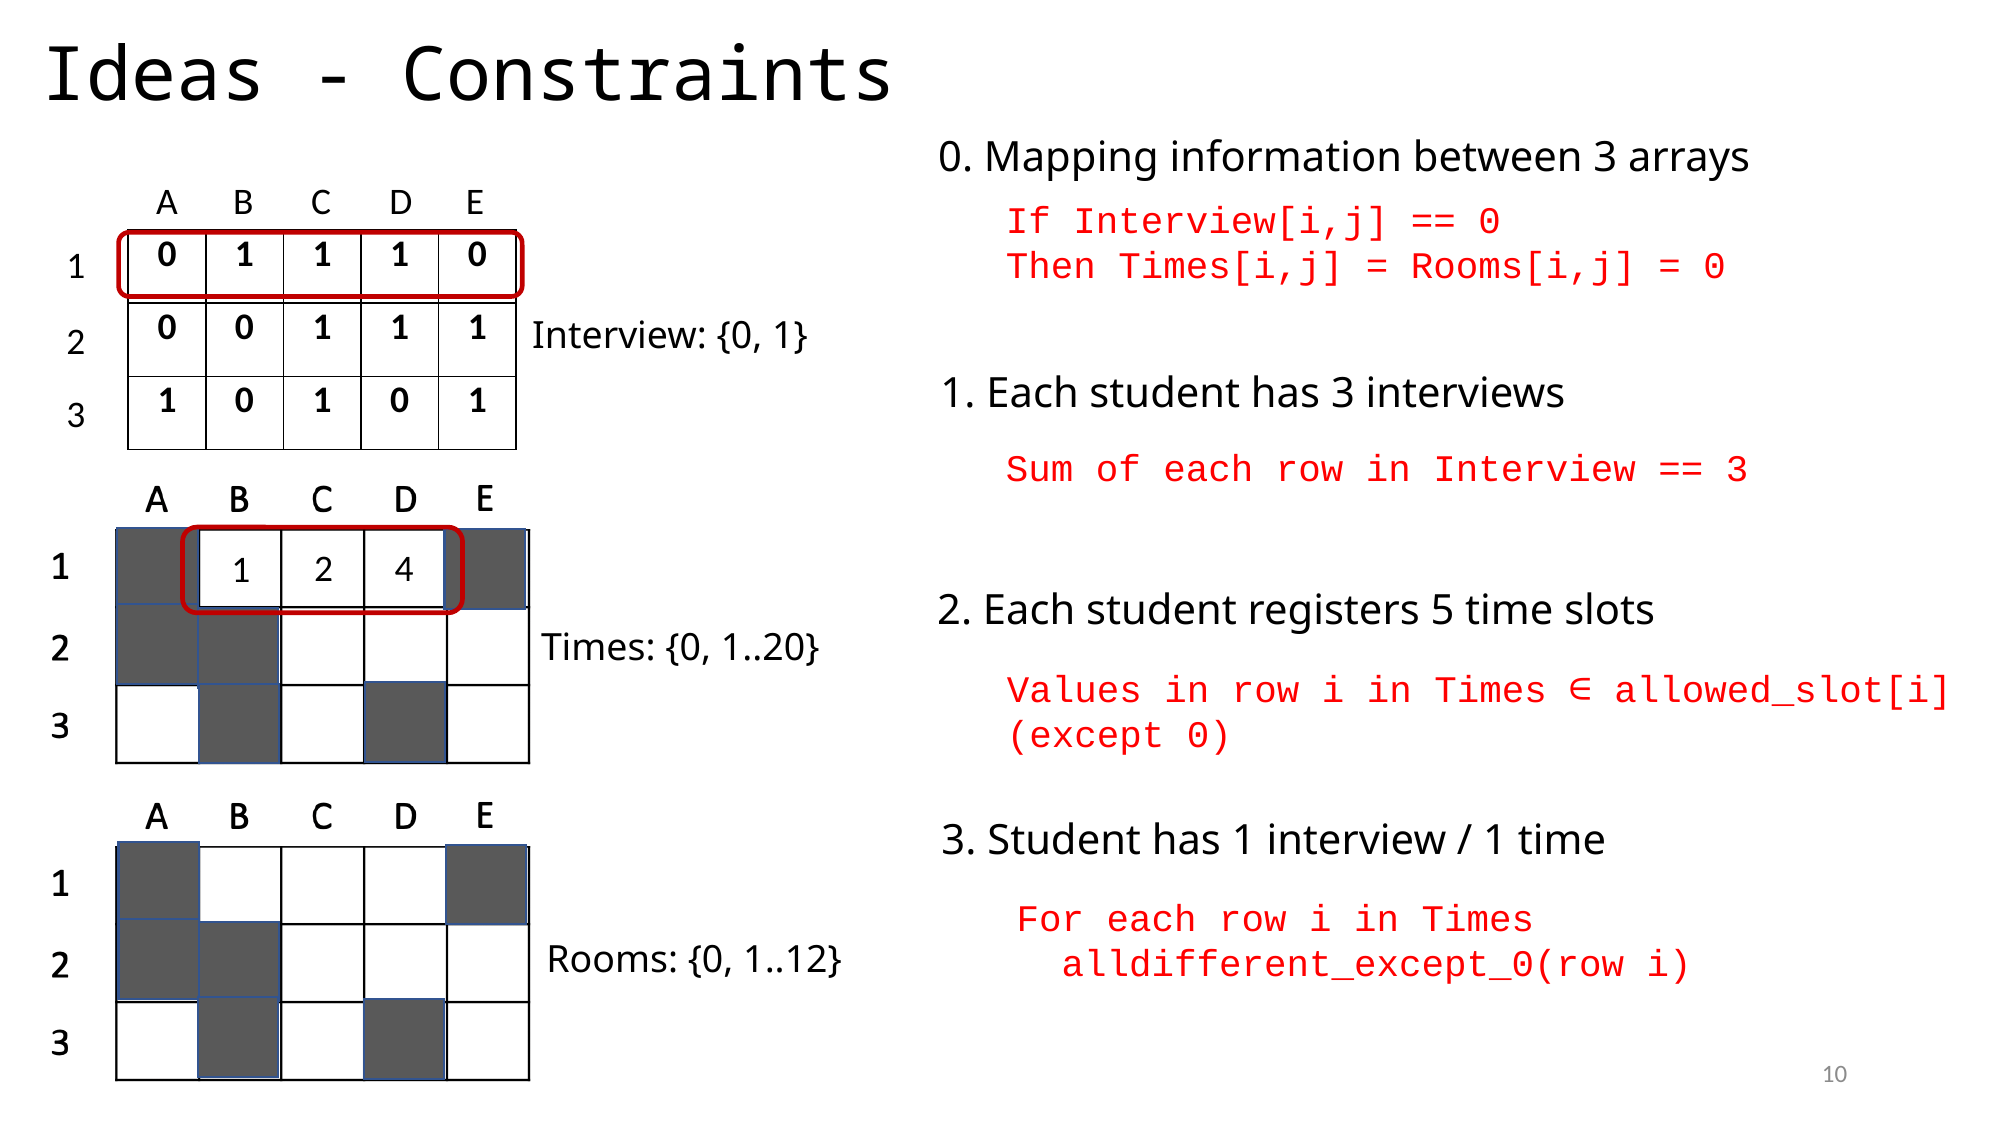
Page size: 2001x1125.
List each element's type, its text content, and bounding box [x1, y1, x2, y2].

table_header 0 [439, 298, 515, 302]
table_cell 0 [207, 304, 283, 376]
table_cell 1 [284, 304, 360, 376]
text_box Values in row i in Times ∈ allowed_slot[i] (except 0) [992, 657, 1967, 763]
text_box If Interview[i,j] == 0 Then Times[i,j] = Rooms[i,j] = 0 [991, 188, 1741, 294]
text_box Interview: {0, 1} [517, 304, 823, 364]
table_cell 0 [129, 304, 205, 376]
text_box E [451, 169, 504, 230]
table_cell 1 [439, 377, 515, 449]
text_box C [296, 169, 349, 230]
text_box For each row i in Times alldifferent_except_0(row i) [1001, 886, 1707, 992]
table_header 1 [207, 298, 283, 302]
text_box 1 [51, 233, 104, 294]
text_box [117, 231, 524, 298]
text_box 2 [51, 309, 104, 370]
slide_number 10 [1412, 1042, 1863, 1103]
table_cell 1 [129, 377, 205, 449]
text_box 0. Mapping information between 3 arrays [923, 122, 1766, 188]
text_box D [374, 169, 427, 230]
text_box 3 [51, 382, 104, 443]
table_cell 1 [439, 304, 515, 376]
text_box 3. Student has 1 interview / 1 time [926, 805, 1622, 871]
table_cell 0 [207, 377, 283, 449]
table_cell 1 [362, 304, 438, 376]
text_box 2. Each student registers 5 time slots [922, 575, 1682, 640]
text_box B [218, 169, 271, 230]
table_cell 0 [362, 377, 438, 449]
table_header 0 [129, 298, 205, 302]
text_box Rooms: {0, 1..12} [563, 928, 866, 988]
picture [29, 457, 563, 1125]
text_box Sum of each row in Interview == 3 [991, 436, 1764, 496]
text_box Times: {0, 1..20} [563, 615, 849, 676]
table_header 1 [362, 298, 438, 302]
table_header 1 [284, 298, 360, 302]
text_box 1. Each student has 3 interviews [925, 358, 1581, 423]
text_box A [141, 169, 194, 230]
text_box Ideas - Constraints [26, 6, 1752, 147]
table_cell 1 [284, 377, 360, 449]
